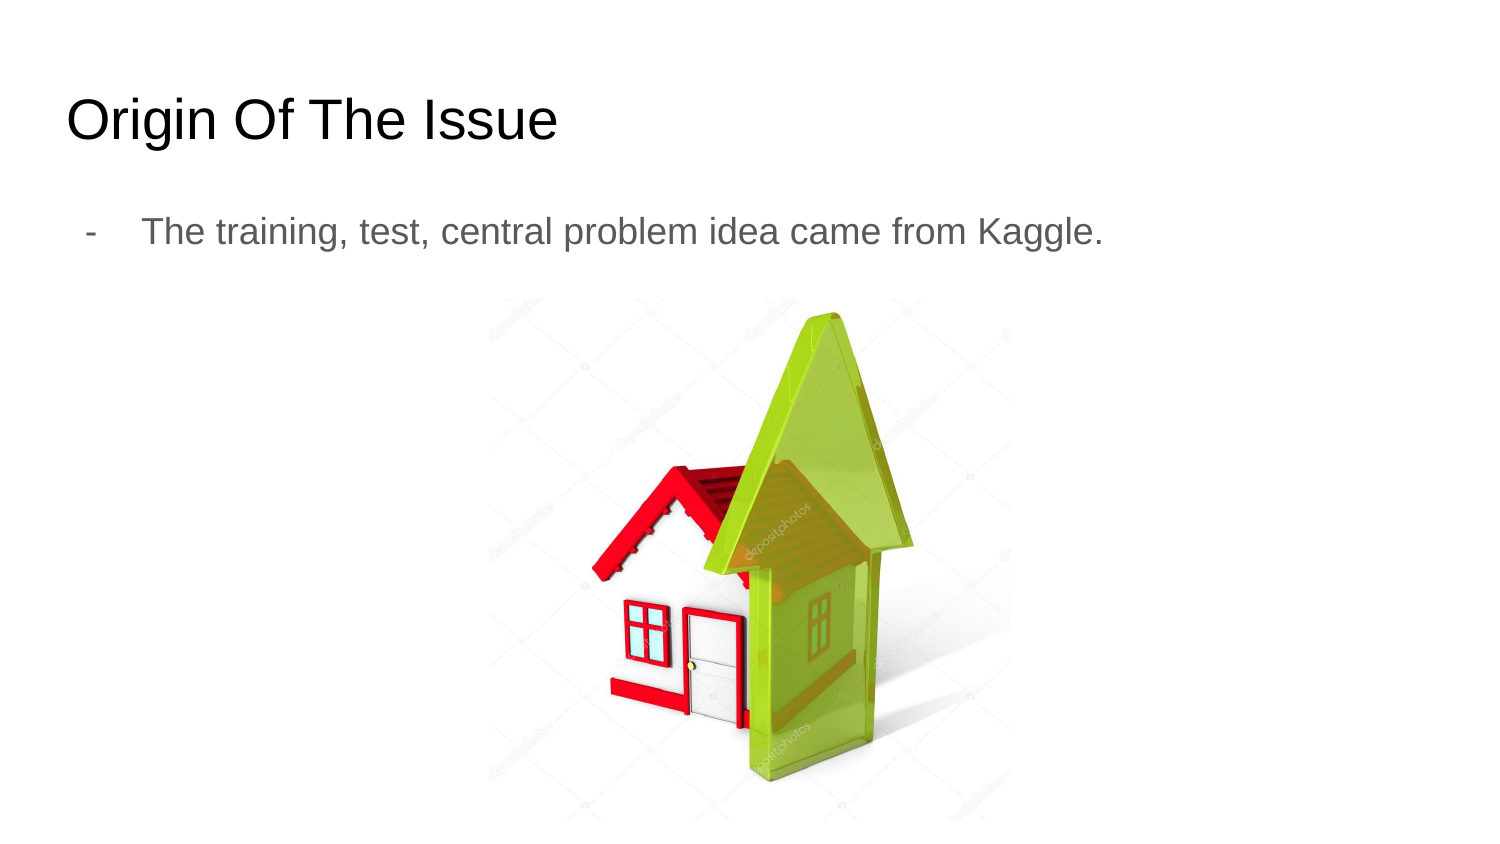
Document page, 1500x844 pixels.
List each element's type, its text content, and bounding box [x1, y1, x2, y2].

picture [489, 298, 1011, 820]
list The training, test, central problem idea came from Kaggle. [51, 189, 1449, 750]
title Origin Of The Issue [51, 72, 1449, 167]
